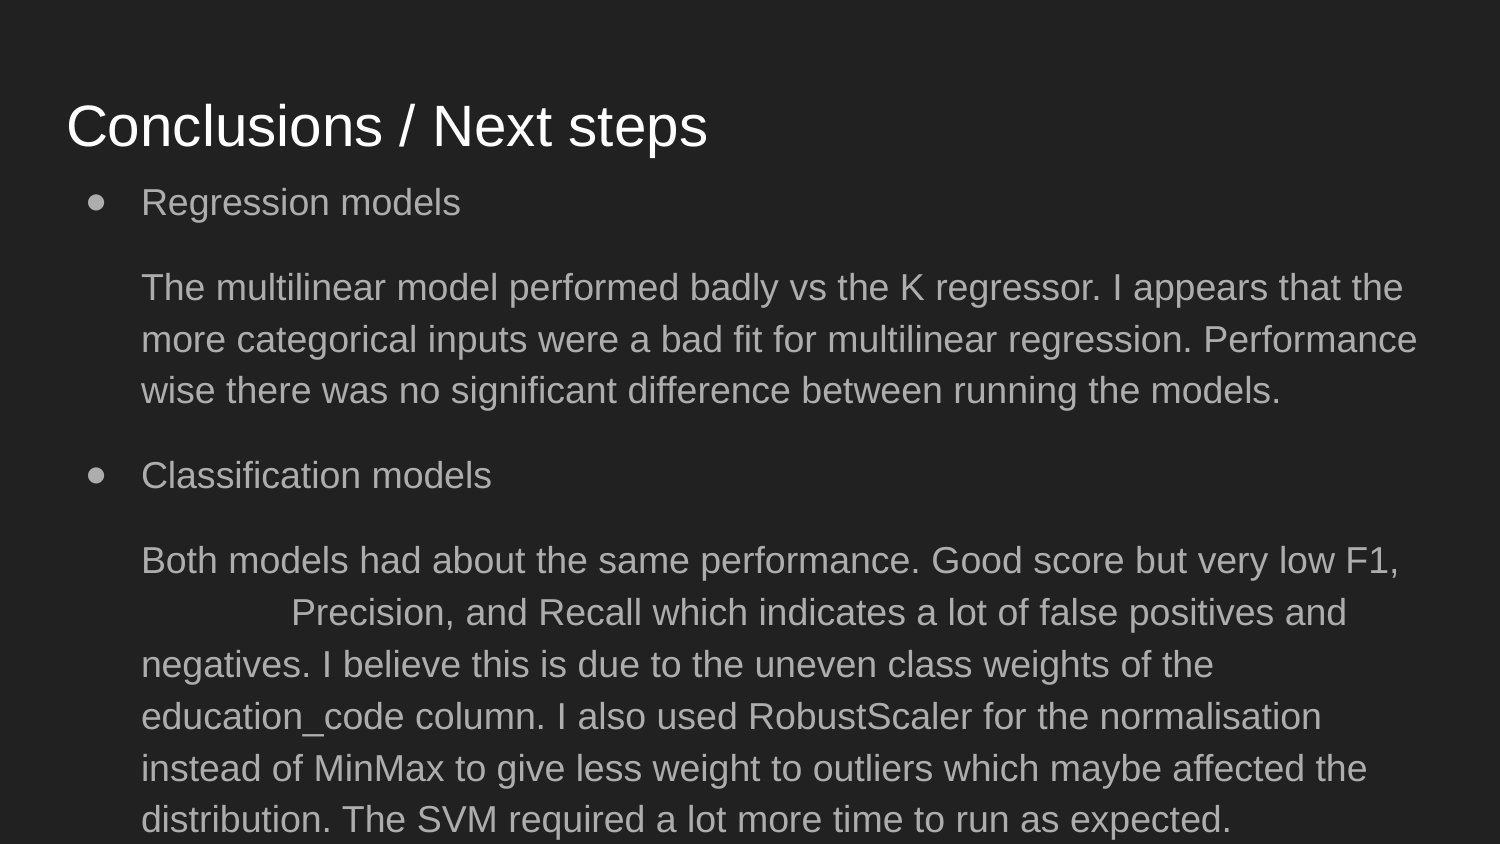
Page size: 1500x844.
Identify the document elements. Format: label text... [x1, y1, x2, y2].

list Regression models The multilinear model performed badly vs the K regressor. I appears that the more categorical inputs were a bad fit for multilinear regression. Performance wise there was no significant difference between running the models. Classification models Both models had about the same performance. Good score but very low F1, Precision, and Recall which indicates a lot of false positives and negatives. I believe this is due to the uneven class weights of the education_code column. I also used RobustScaler for the normalisation instead of MinMax to give less weight to outliers which maybe affected the distribution. The SVM required a lot more time to run as expected. [51, 156, 1449, 833]
title Conclusions / Next steps [51, 72, 1449, 156]
